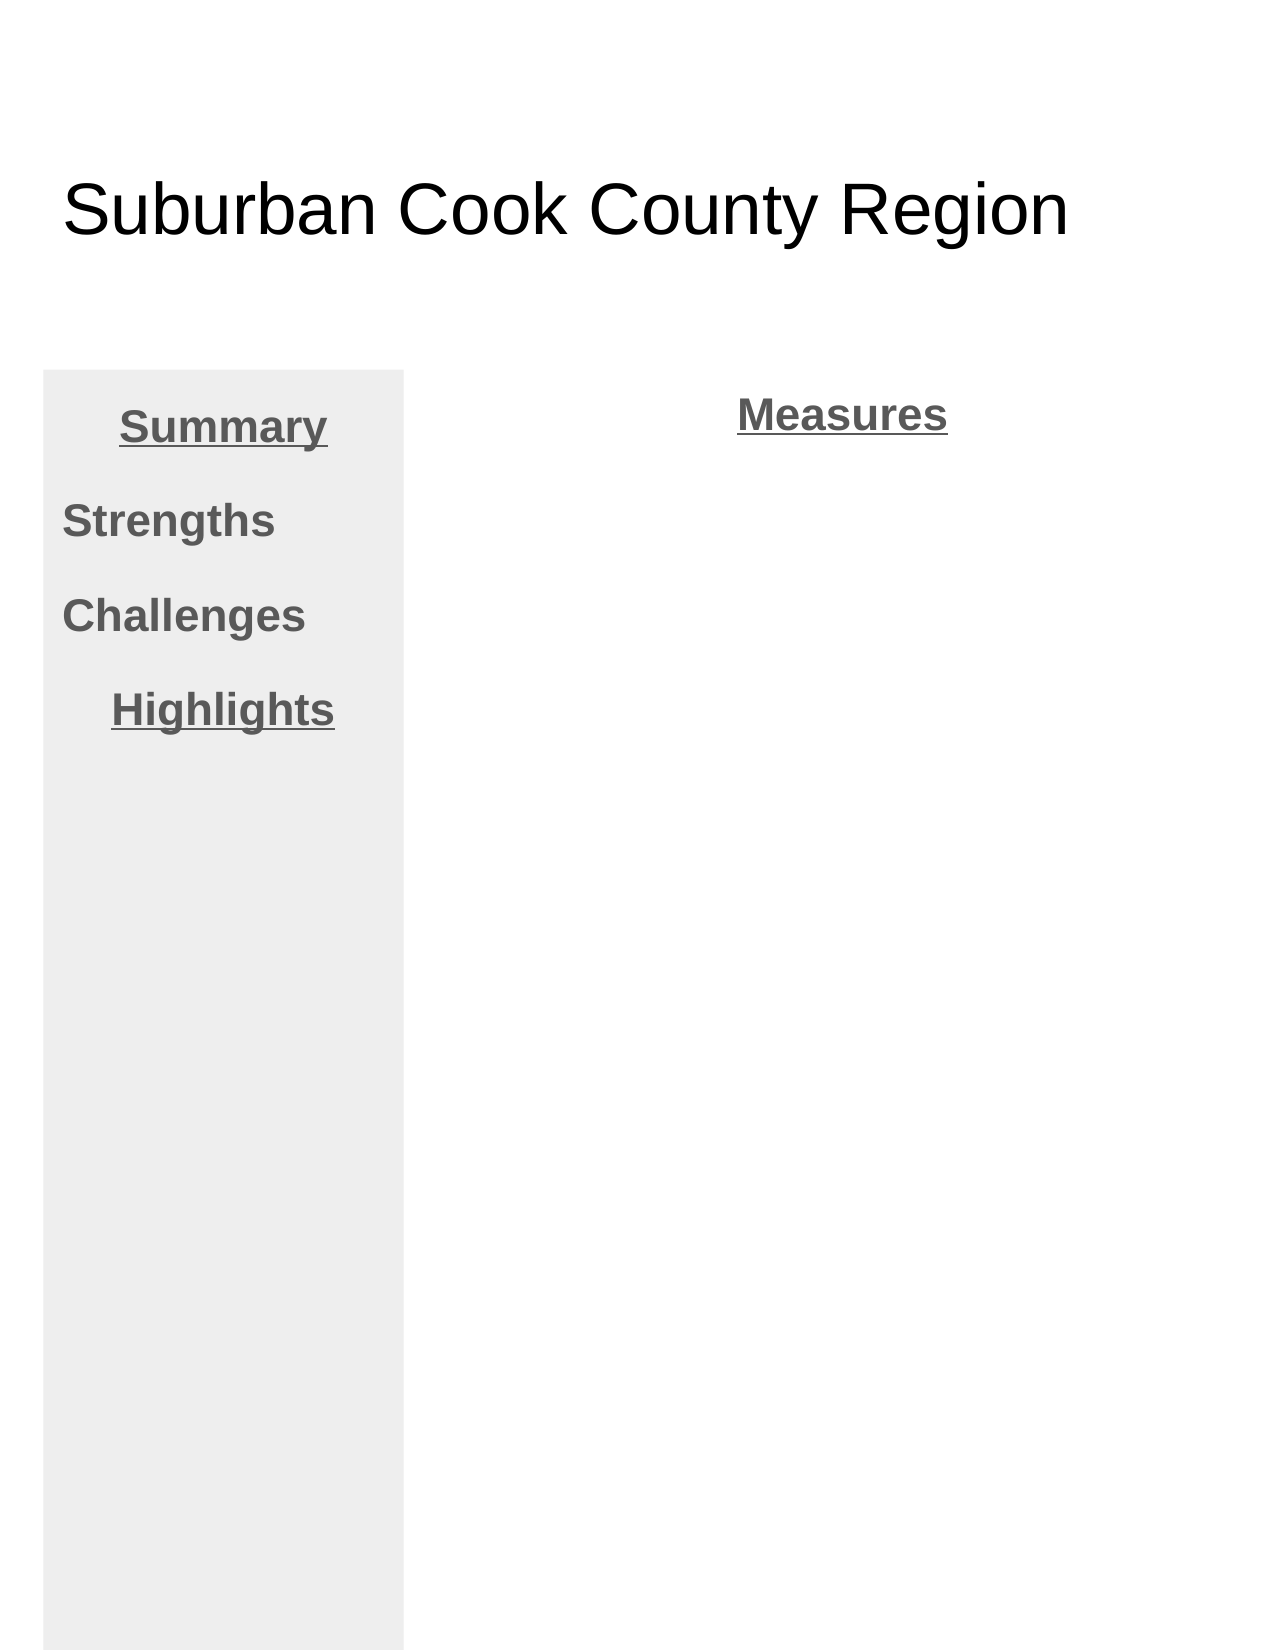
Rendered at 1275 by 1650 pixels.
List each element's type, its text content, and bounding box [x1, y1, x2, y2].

text_box Measures [499, 369, 1187, 1601]
title Suburban Cook County Region [43, 142, 1232, 327]
list Summary Strengths Challenges Highlights [43, 369, 404, 1650]
